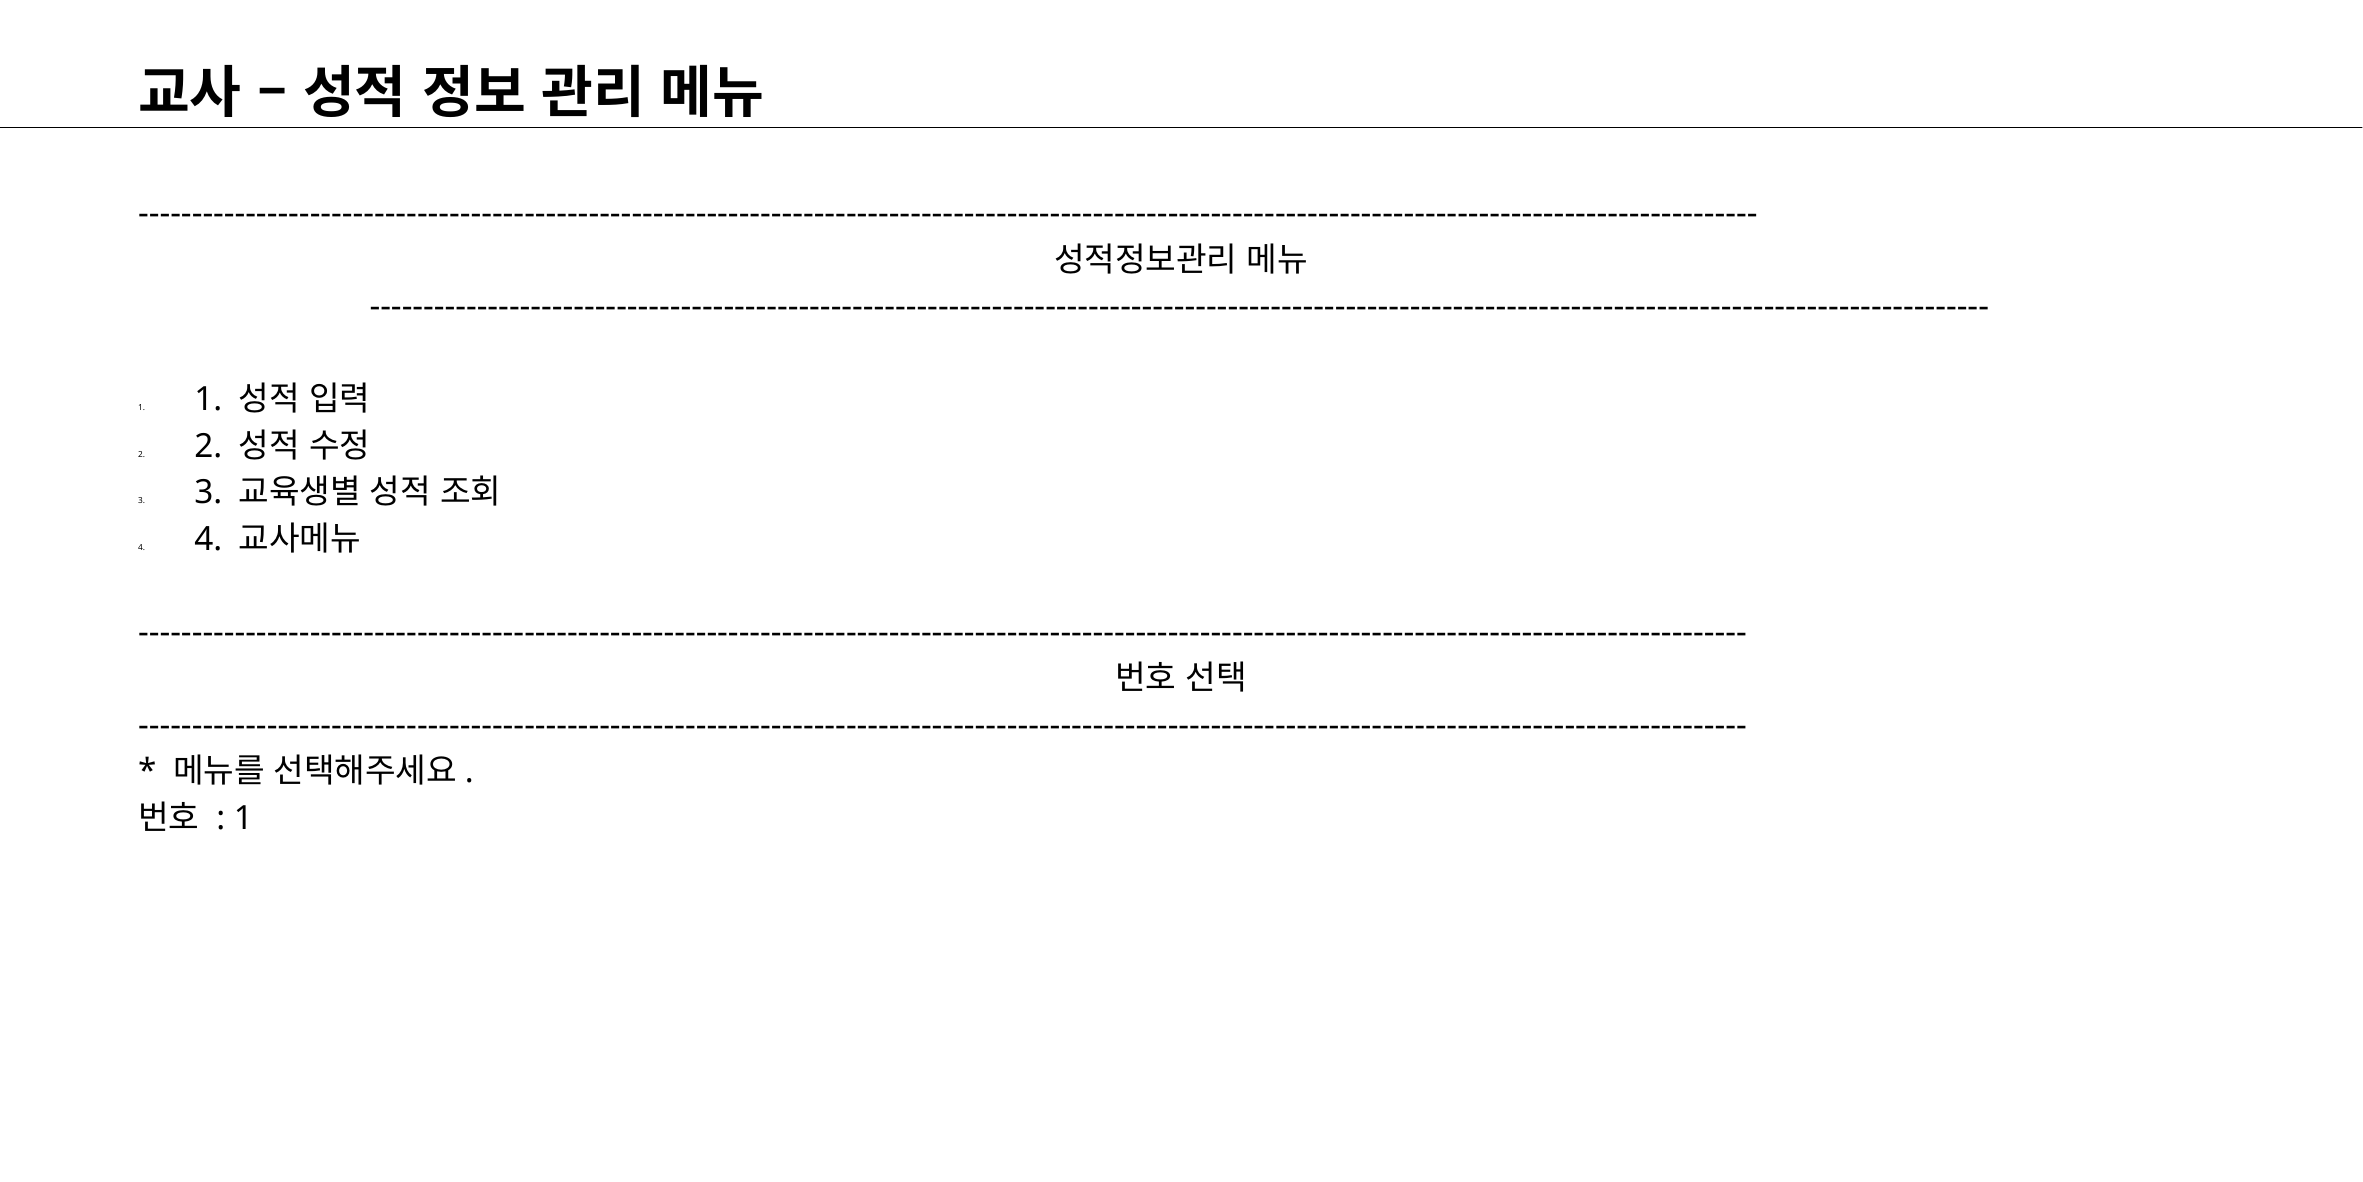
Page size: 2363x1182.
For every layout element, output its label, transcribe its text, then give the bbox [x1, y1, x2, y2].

list ------------------------------------------------------------------------------------------------------------------------------------------------------- 성적정보관리 메뉴 ------------------------------------------------------------------------------------------------------------------------------------------------------- 1. 성적 입력 2. 성적 수정 3. 교육생별 성적 조회 4. 교사메뉴 ------------------------------------------------------------------------------------------------------------------------------------------------------ 번호 선택 ------------------------------------------------------------------------------------------------------------------------------------------------------ * 메뉴를 선택해주세요. 번호 : 1 [118, 181, 2245, 1124]
title 교사 – 성적 정보 관리 메뉴 [118, 47, 2245, 126]
